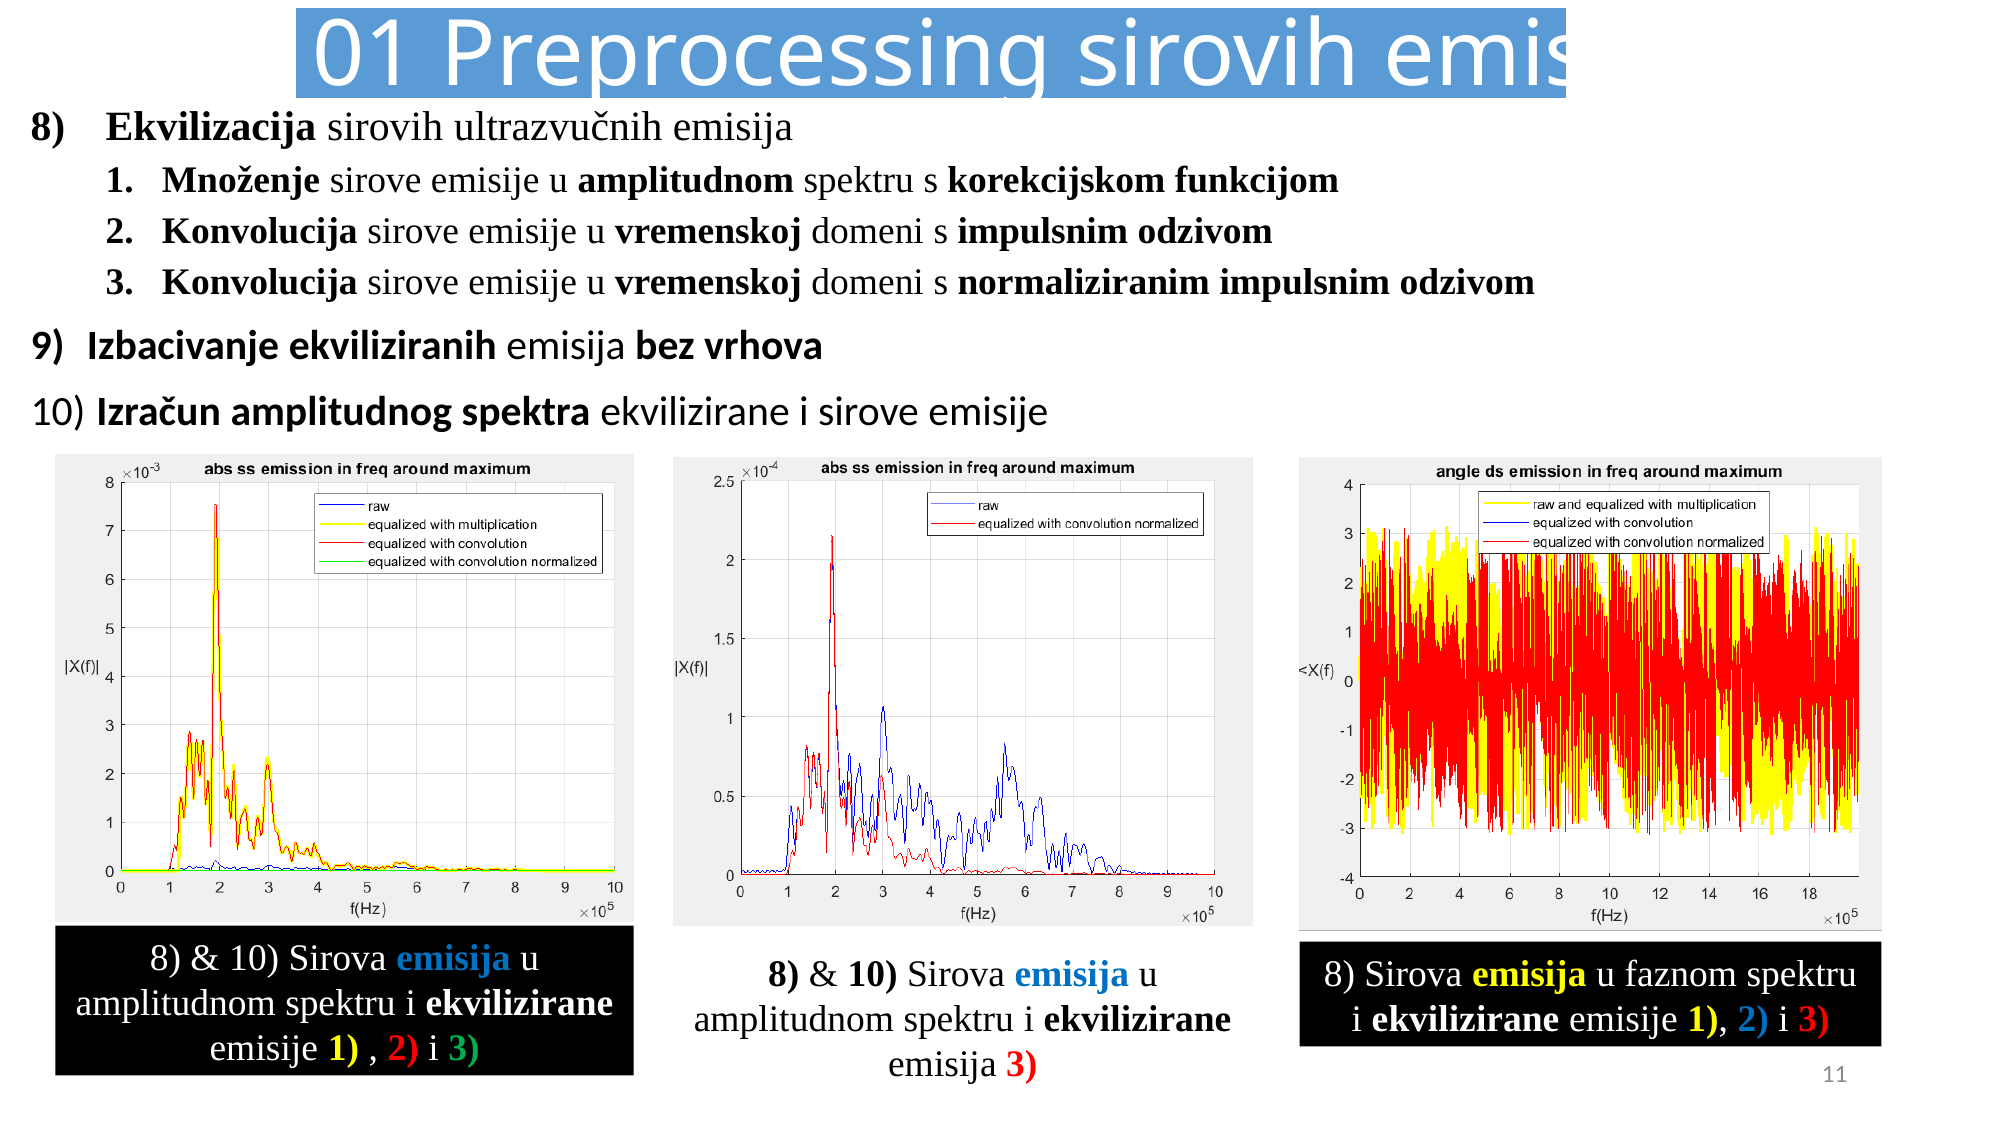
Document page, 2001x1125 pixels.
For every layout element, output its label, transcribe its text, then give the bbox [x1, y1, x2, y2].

picture [673, 457, 1253, 926]
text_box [297, 0, 2000, 165]
slide_number 11 [1412, 1042, 1863, 1103]
picture [1299, 457, 1882, 931]
text_box 8) Sirova emisija u faznom spektru i ekvilizirane emisije 1), 2) i 3) [1299, 941, 1882, 1047]
picture [55, 454, 634, 922]
text_box 8) & 10) Sirova emisija u amplitudnom spektru i ekvilizirane emisije 1) , 2) i 3) [55, 925, 634, 1076]
text_box 8) & 10) Sirova emisija u amplitudnom spektru i ekvilizirane emisija 3) [673, 941, 1252, 1092]
text_box Ekvilizacija sirovih ultrazvučnih emisija Množenje sirove emisije u amplitudnom spektru s korekcijskom funkcijom Konvolucija sirove emisije u vremenskoj domeni s impulsnim odzivom Konvolucija sirove emisije u vremenskoj domeni s normaliziranim impulsnim odzivom Izbacivanje ekviliziranih emisija bez vrhova Izračun amplitudnog spektra ekvilizirane i sirove emisije [15, 97, 1741, 812]
